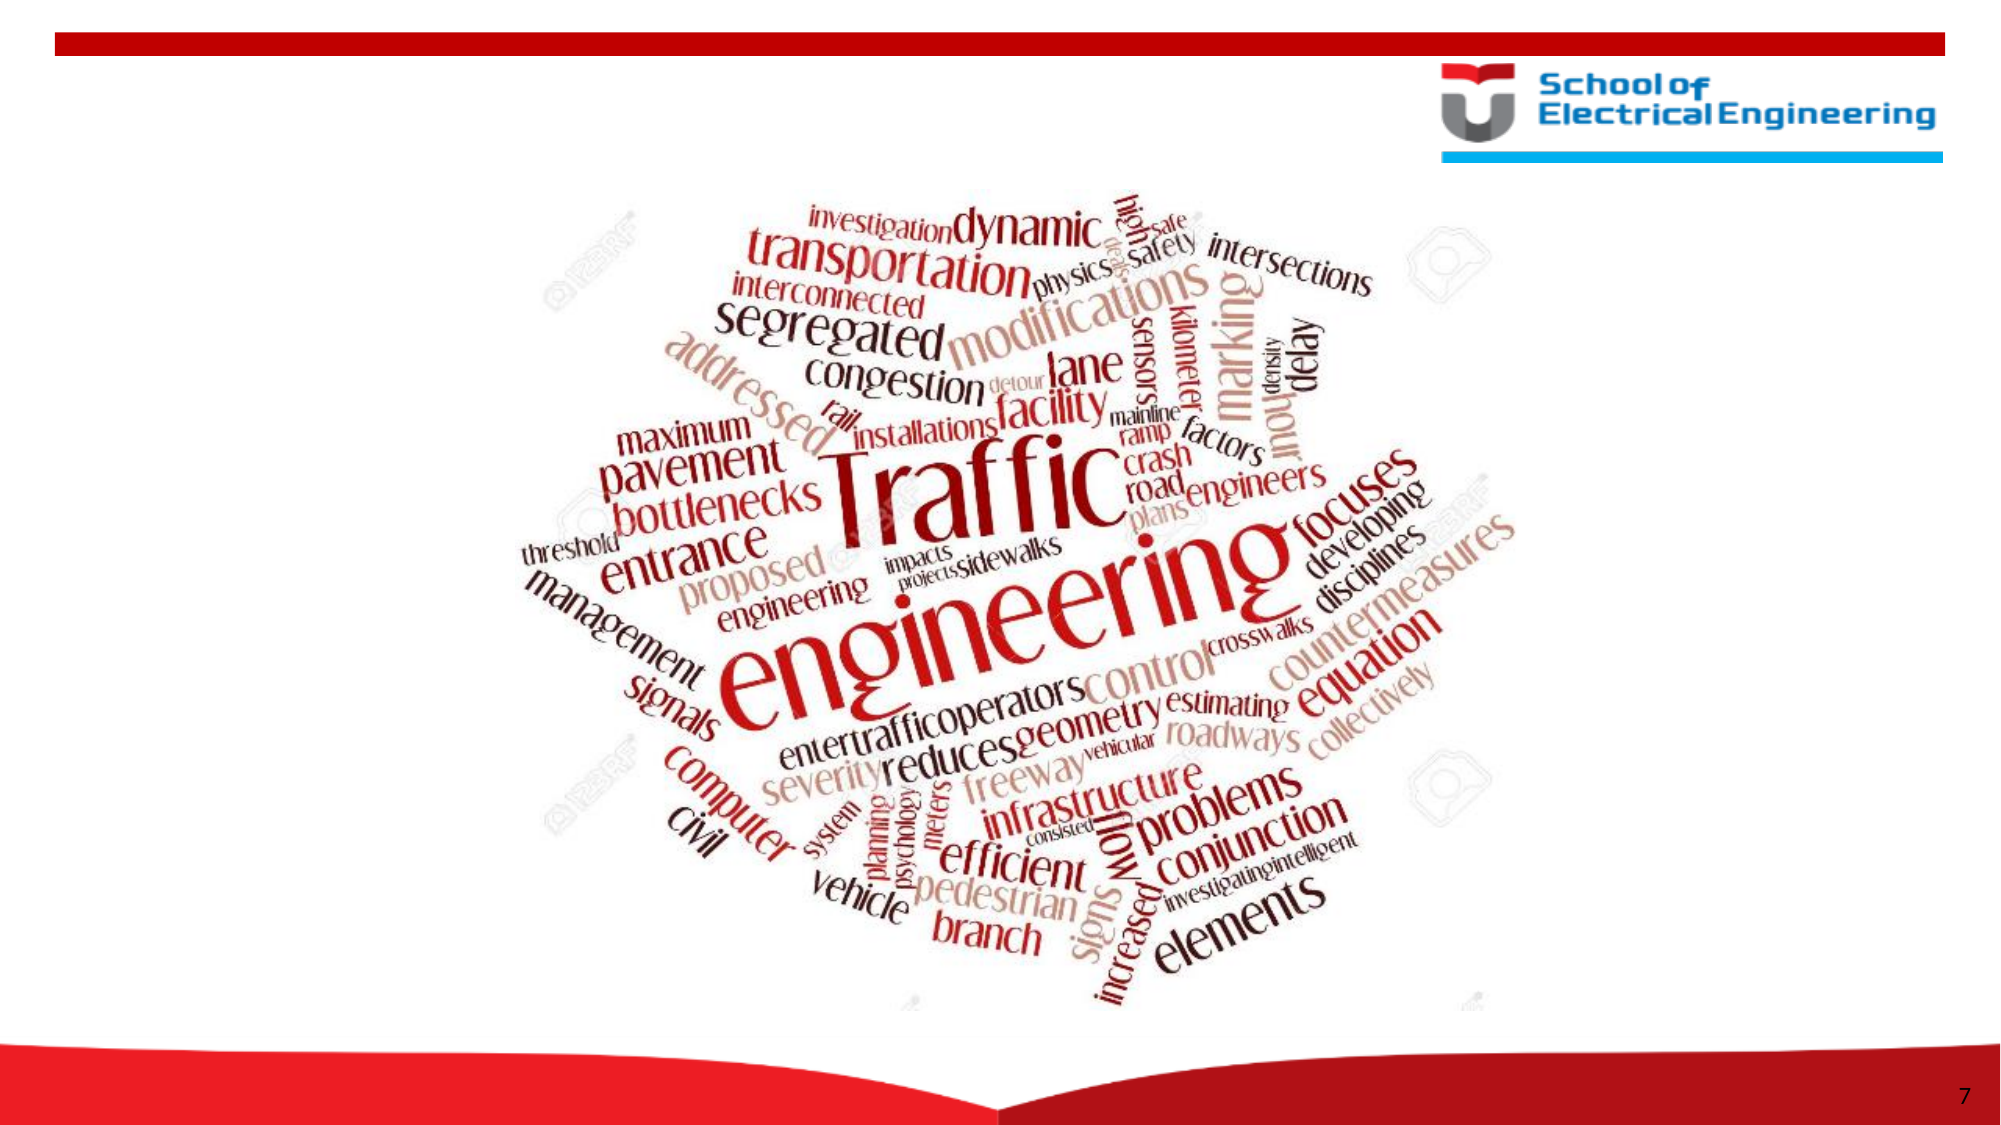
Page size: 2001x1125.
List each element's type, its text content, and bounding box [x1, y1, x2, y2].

picture [1431, 63, 1943, 163]
slide_number 7 [1519, 1065, 1987, 1125]
picture [515, 184, 1520, 1024]
picture [0, 1036, 2001, 1125]
